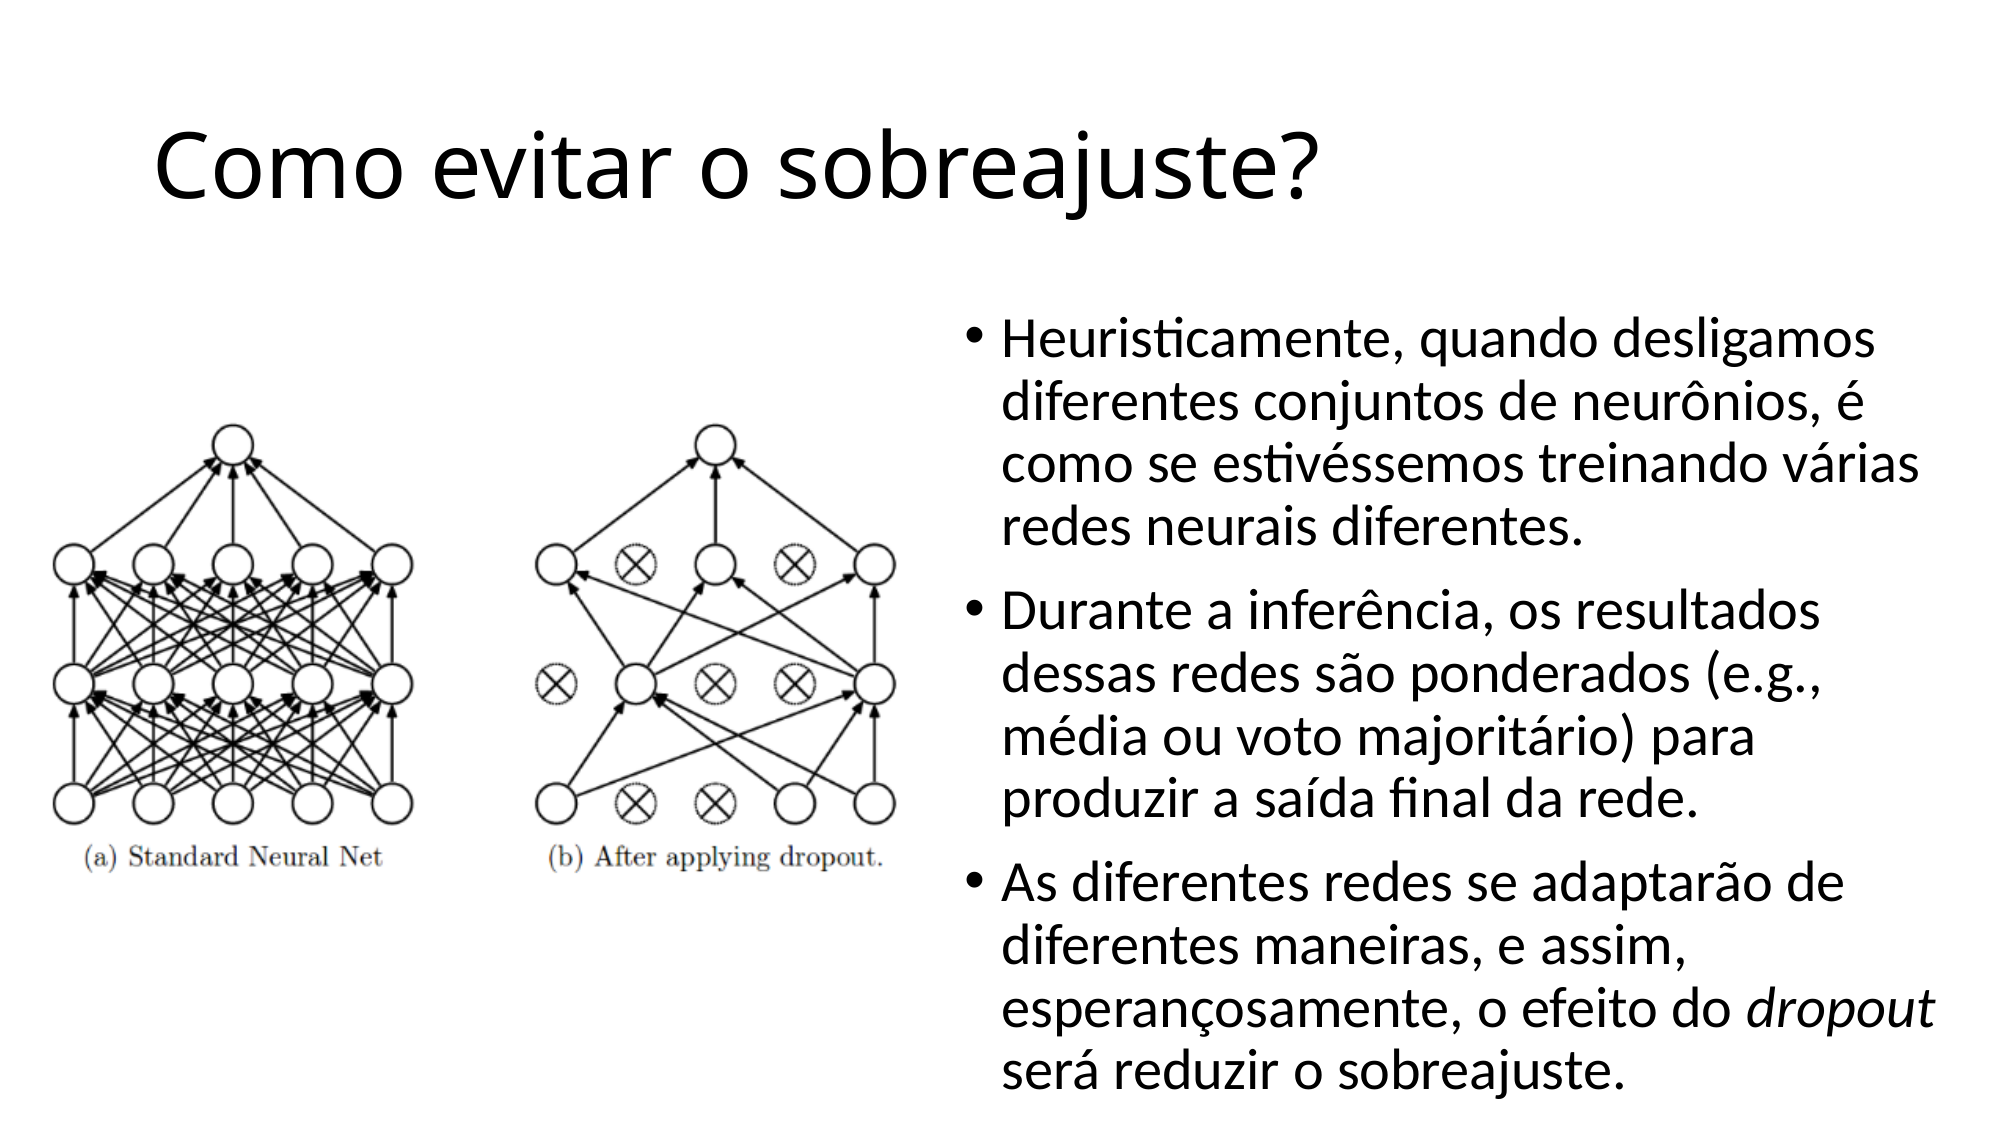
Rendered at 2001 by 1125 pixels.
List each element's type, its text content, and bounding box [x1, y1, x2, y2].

title Como evitar o sobreajuste? [137, 59, 1863, 278]
list Heuristicamente, quando desligamos diferentes conjuntos de neurônios, é como se estivéssemos treinando várias redes neurais diferentes. Durante a inferência, os resultados dessas redes são ponderados (e.g., média ou voto majoritário) para produzir a saída final da rede. As diferentes redes se adaptarão de diferentes maneiras, e assim, esperançosamente, o efeito do dropout será reduzir o sobreajuste. [949, 299, 1977, 1125]
picture [45, 384, 911, 892]
